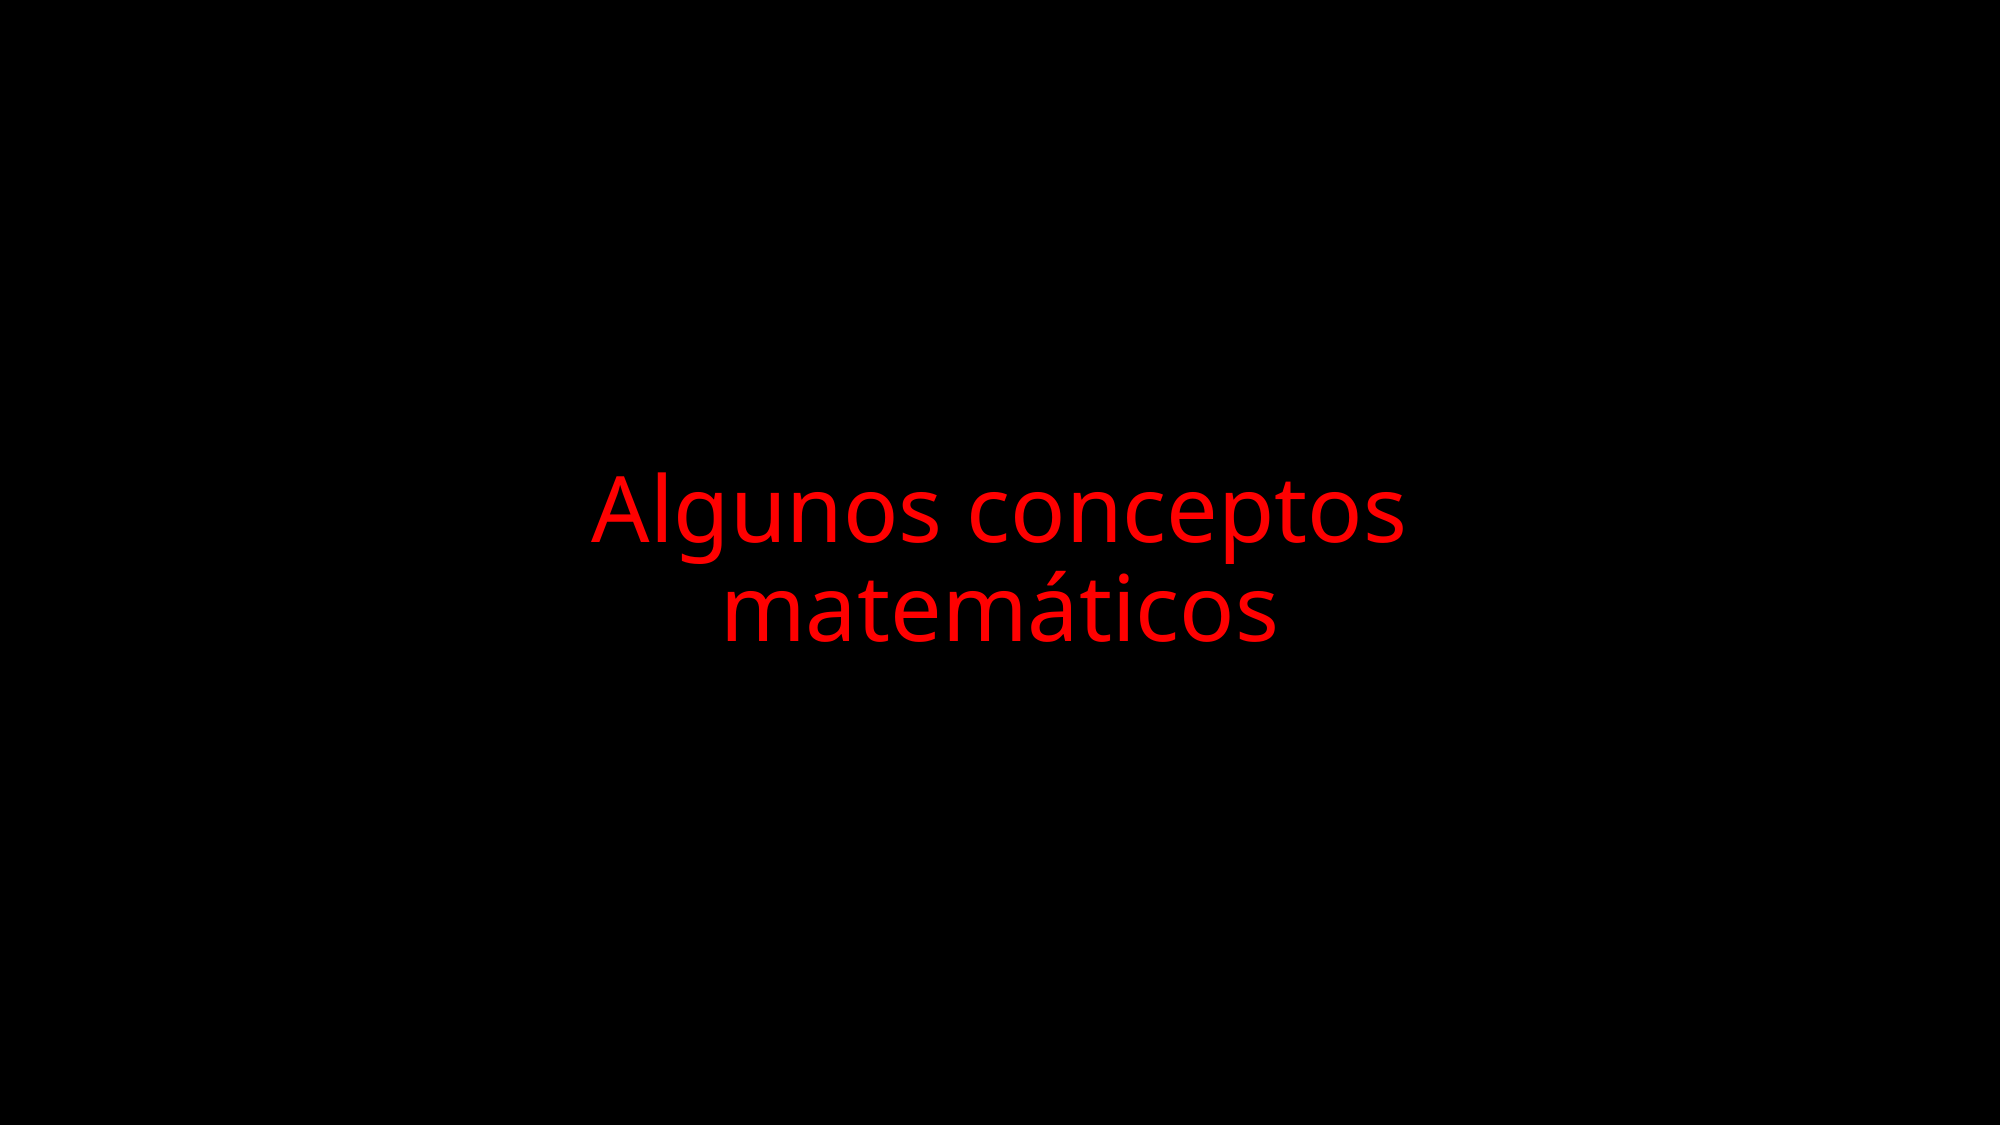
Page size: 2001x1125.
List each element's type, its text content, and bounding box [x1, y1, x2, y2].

text_box Algunos conceptos matemáticos [366, 398, 1634, 727]
